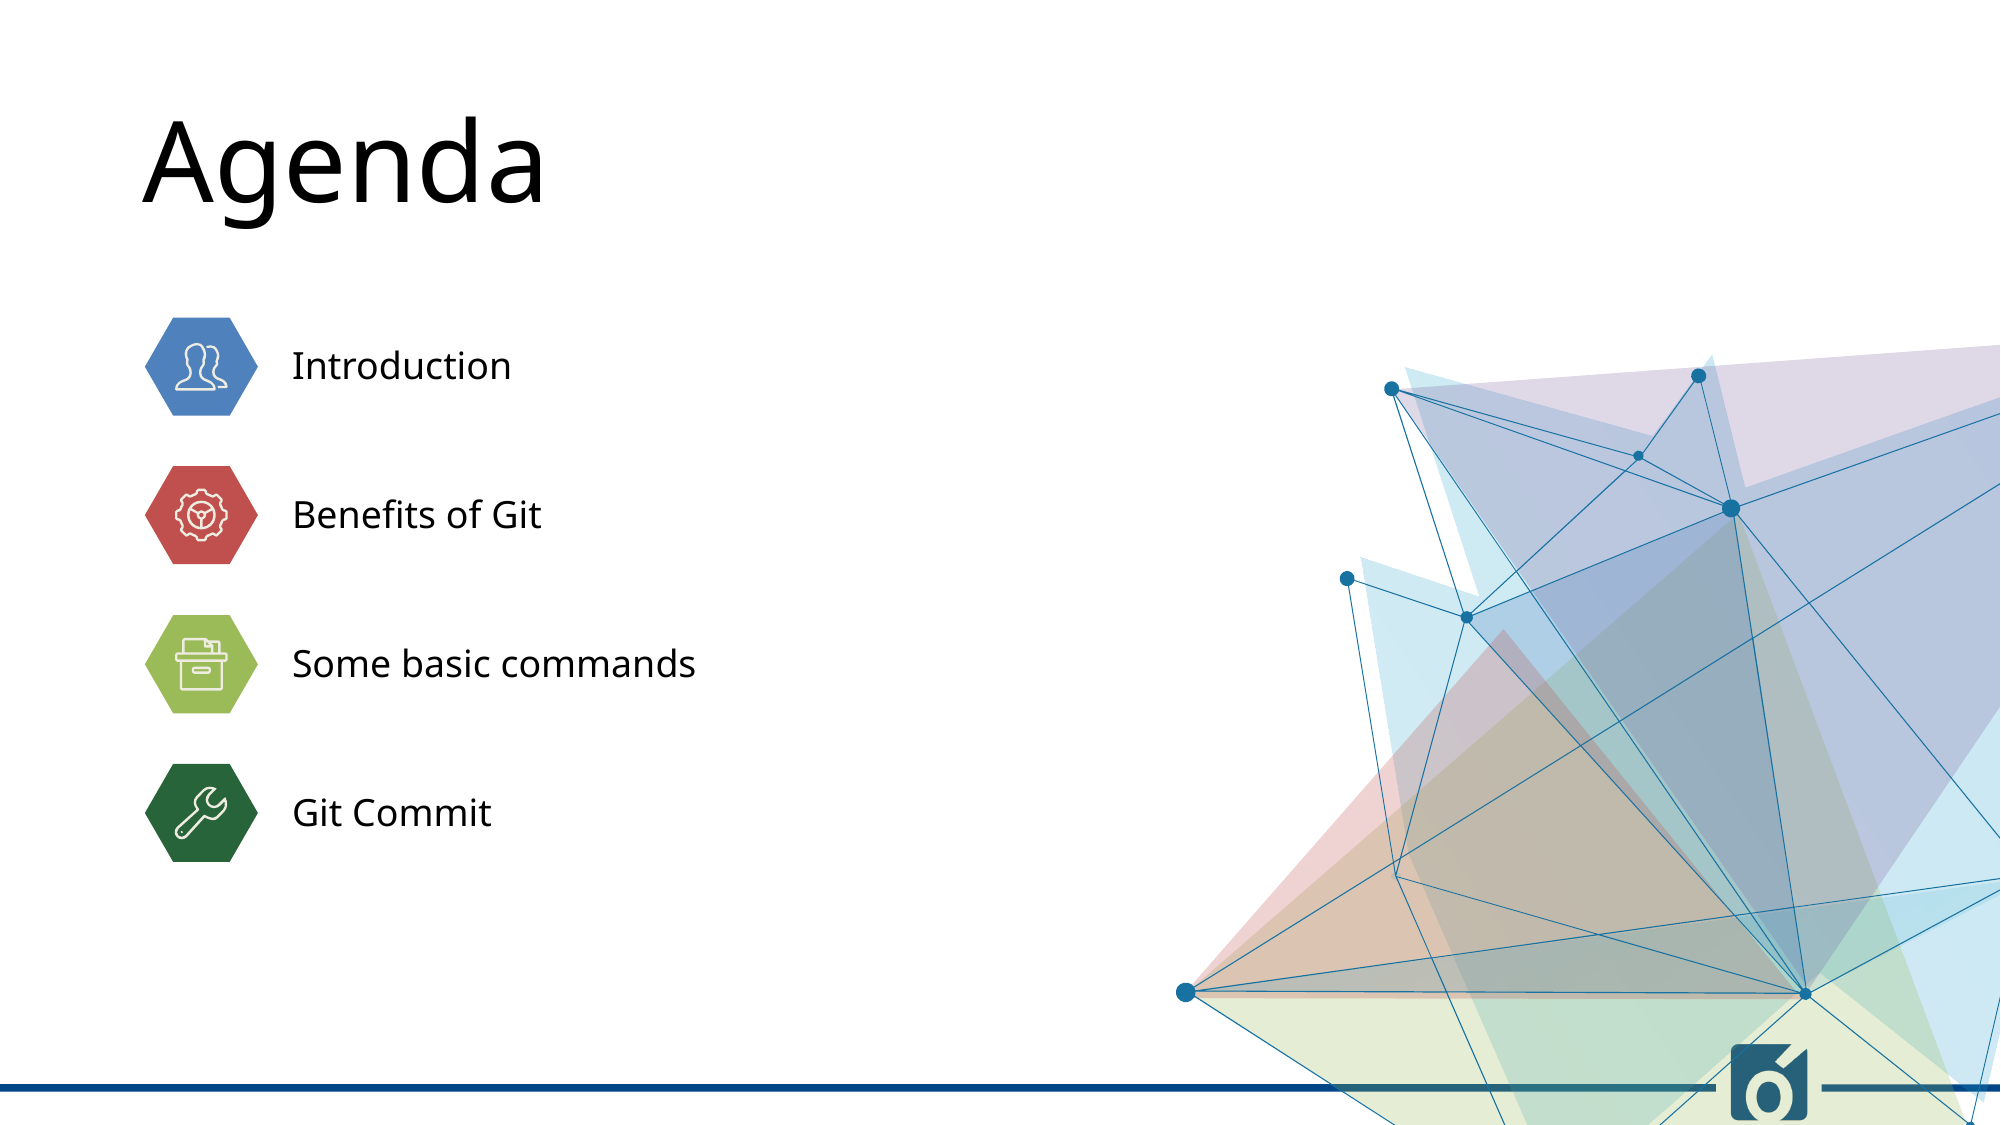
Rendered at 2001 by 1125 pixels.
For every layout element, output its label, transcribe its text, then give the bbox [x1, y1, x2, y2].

text_box [175, 342, 228, 391]
text_box Agenda [127, 82, 606, 234]
text_box [175, 488, 228, 542]
text_box [144, 466, 258, 565]
text_box [174, 786, 228, 840]
text_box Git Commit [277, 781, 578, 842]
text_box [175, 637, 228, 691]
text_box Some basic commands [277, 632, 754, 693]
text_box [144, 615, 258, 714]
text_box Introduction [277, 334, 637, 396]
text_box Benefits of Git [277, 483, 578, 544]
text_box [1109, 0, 2000, 1125]
text_box [144, 317, 258, 416]
text_box [144, 763, 258, 862]
